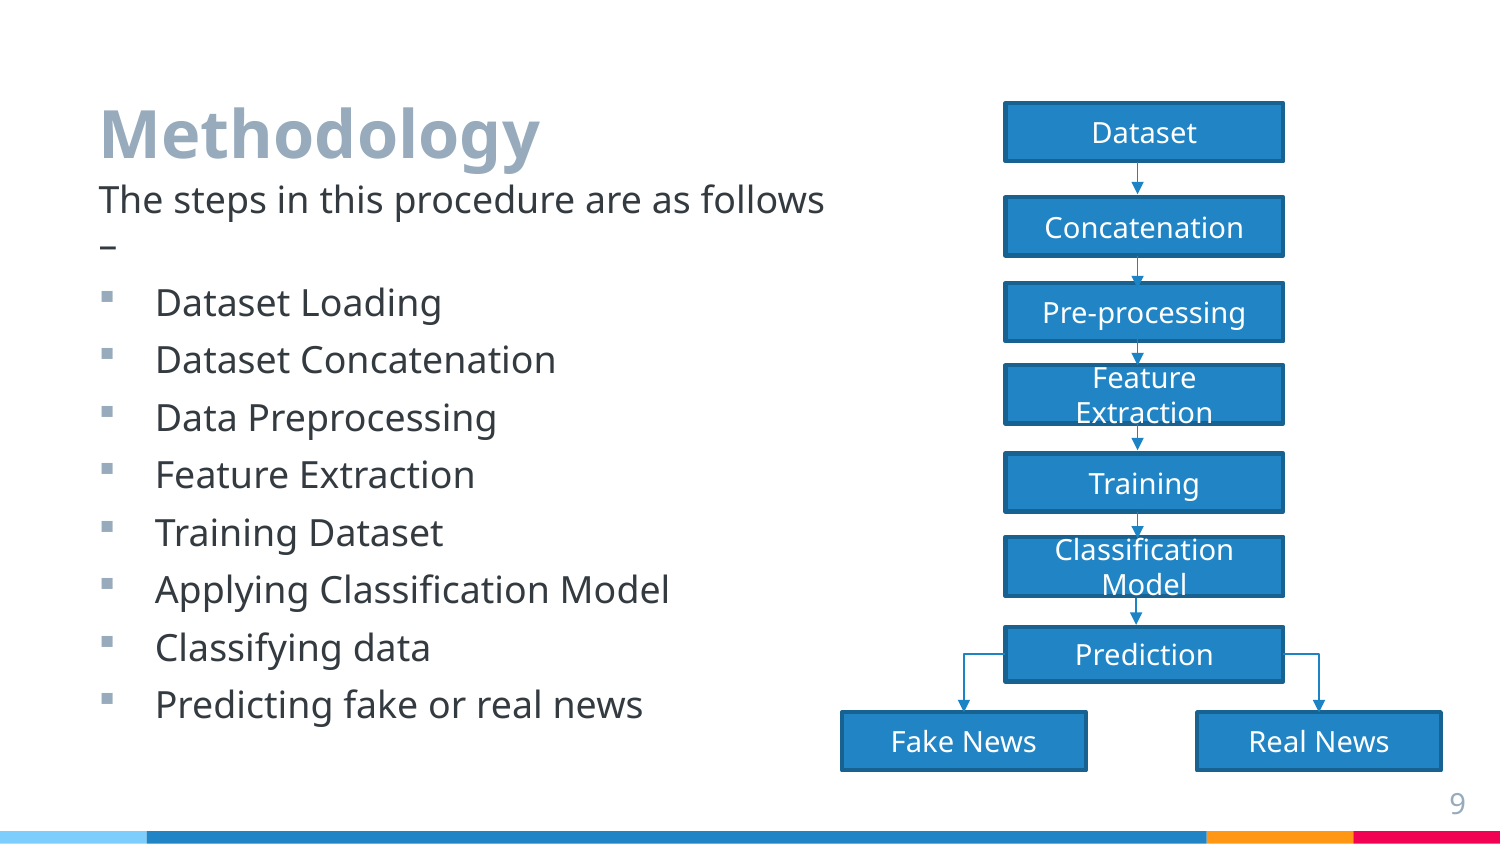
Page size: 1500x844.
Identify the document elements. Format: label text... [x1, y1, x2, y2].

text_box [1283, 653, 1320, 713]
text_box Training [1003, 451, 1285, 514]
title Methodology [83, 78, 592, 161]
text_box Prediction [1003, 625, 1285, 684]
slide_number 9 [1391, 770, 1482, 822]
text_box Fake News [840, 710, 1088, 772]
text_box Dataset [1003, 101, 1285, 163]
text_box Pre-processing [1003, 281, 1285, 343]
text_box Feature Extraction [1003, 363, 1285, 426]
text_box Real News [1195, 710, 1443, 772]
text_box Concatenation [1003, 195, 1285, 258]
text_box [963, 653, 1006, 713]
list The steps in this procedure are as follows – Dataset Loading Dataset Concatenation Data Preprocessing Feature Extraction Training Dataset Applying Classification Model Classifying data Predicting fake or real news [64, 161, 843, 797]
text_box Classification Model [1003, 535, 1285, 598]
